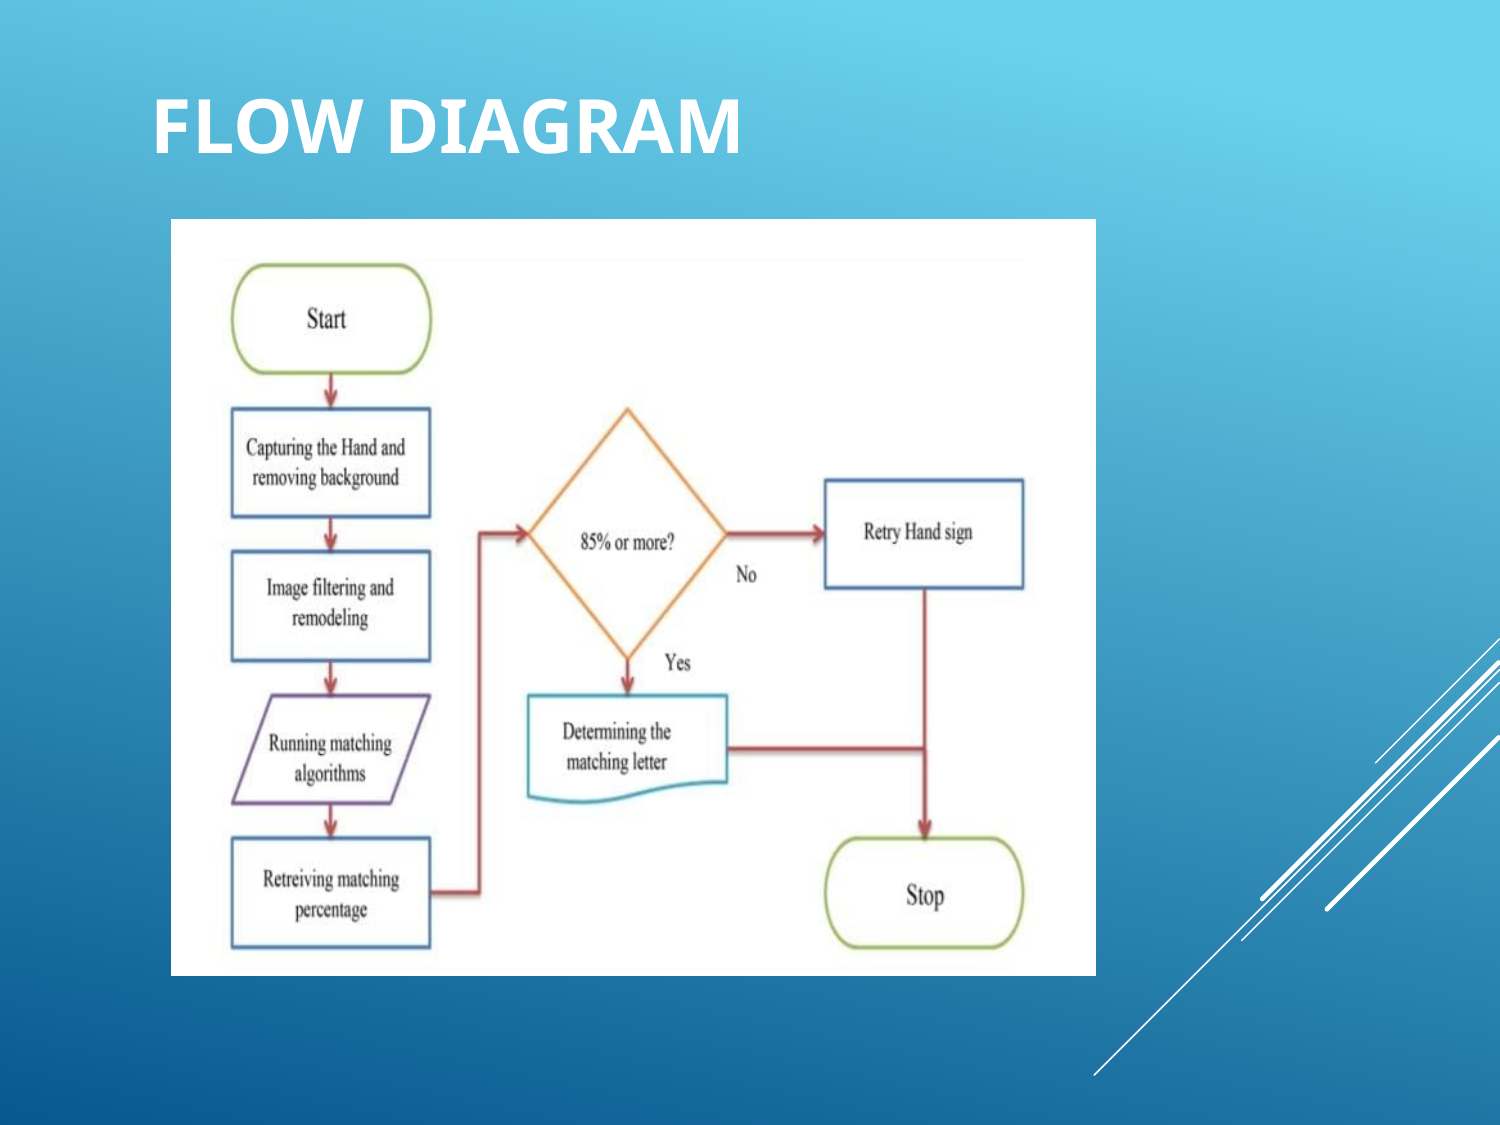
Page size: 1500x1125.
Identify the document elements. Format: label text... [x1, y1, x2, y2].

title FLOW DIAGRAM [135, 30, 1425, 256]
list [170, 219, 1096, 977]
